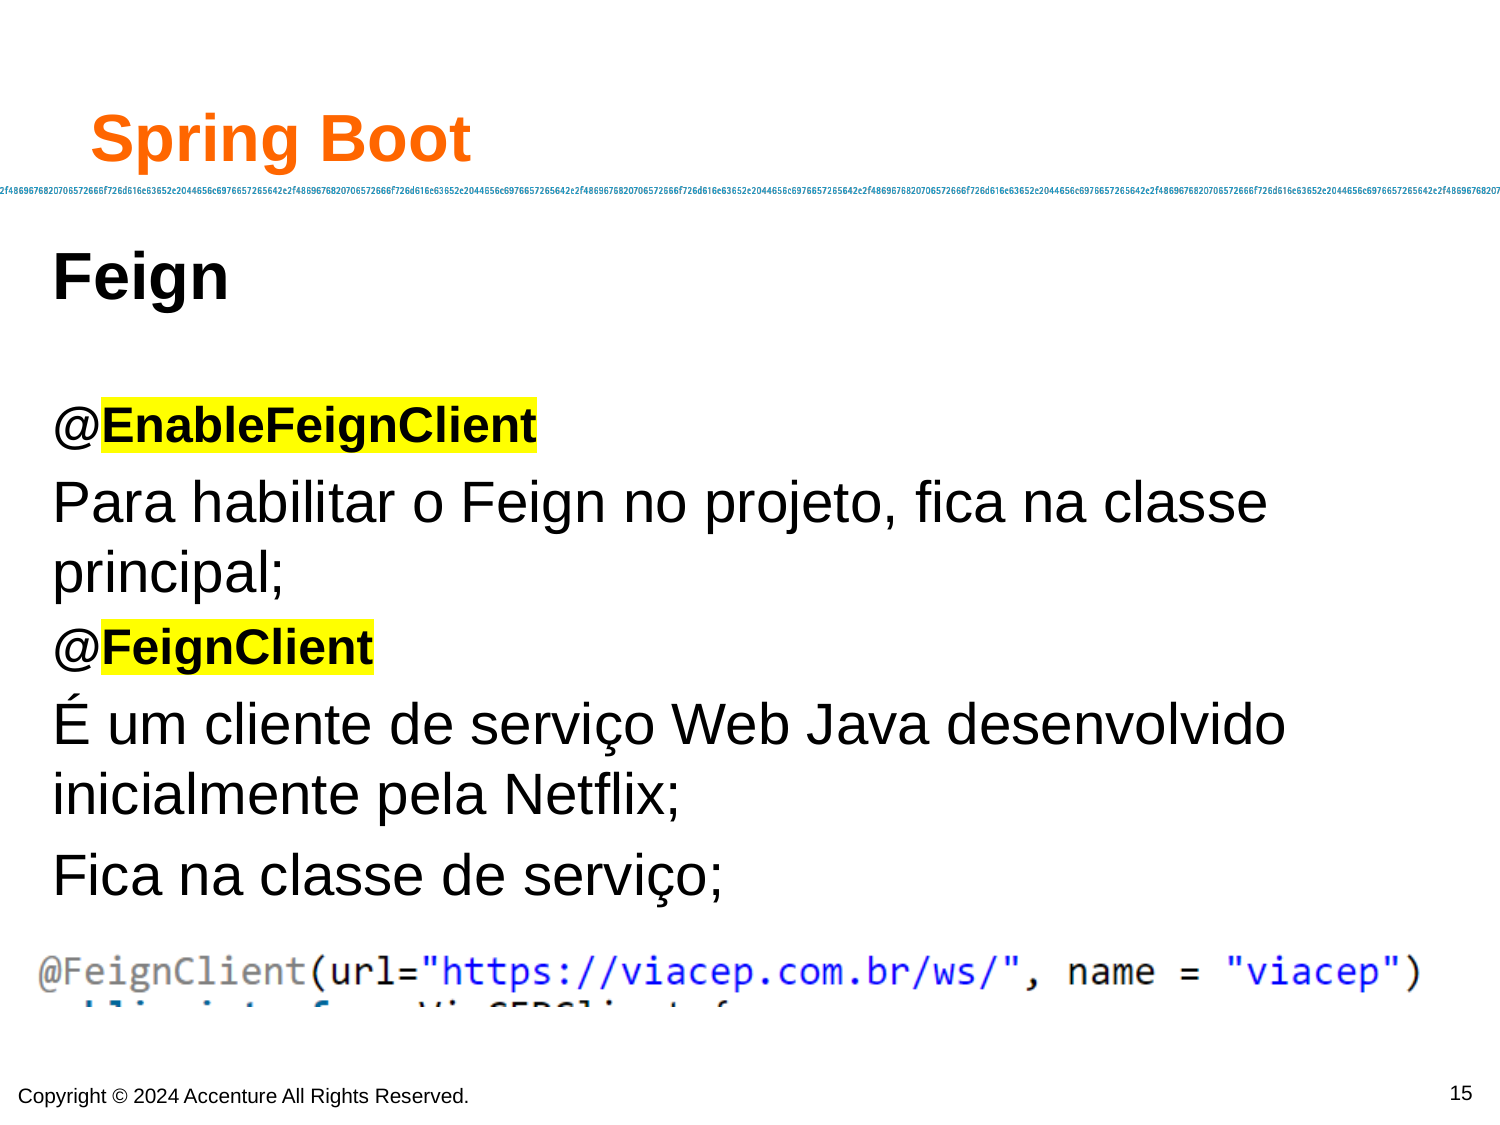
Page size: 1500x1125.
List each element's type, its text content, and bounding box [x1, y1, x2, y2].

picture [0, 186, 1500, 194]
slide_number 15 [1137, 1046, 1488, 1125]
list Feign @EnableFeignClient Para habilitar o Feign no projeto, fica na classe principal; @FeignClient É um cliente de serviço Web Java desenvolvido inicialmente pela Netflix; Fica na classe de serviço; [37, 342, 1426, 935]
picture [19, 937, 1444, 1007]
title Spring Boot [74, 32, 1413, 183]
text_box [26, 212, 1462, 342]
list Feign @EnableFeignClient Para habilitar o Feign no projeto, fica na classe principal; @FeignClient É um cliente de serviço Web Java desenvolvido inicialmente pela Netflix; Fica na classe de serviço; [37, 1015, 1426, 1101]
